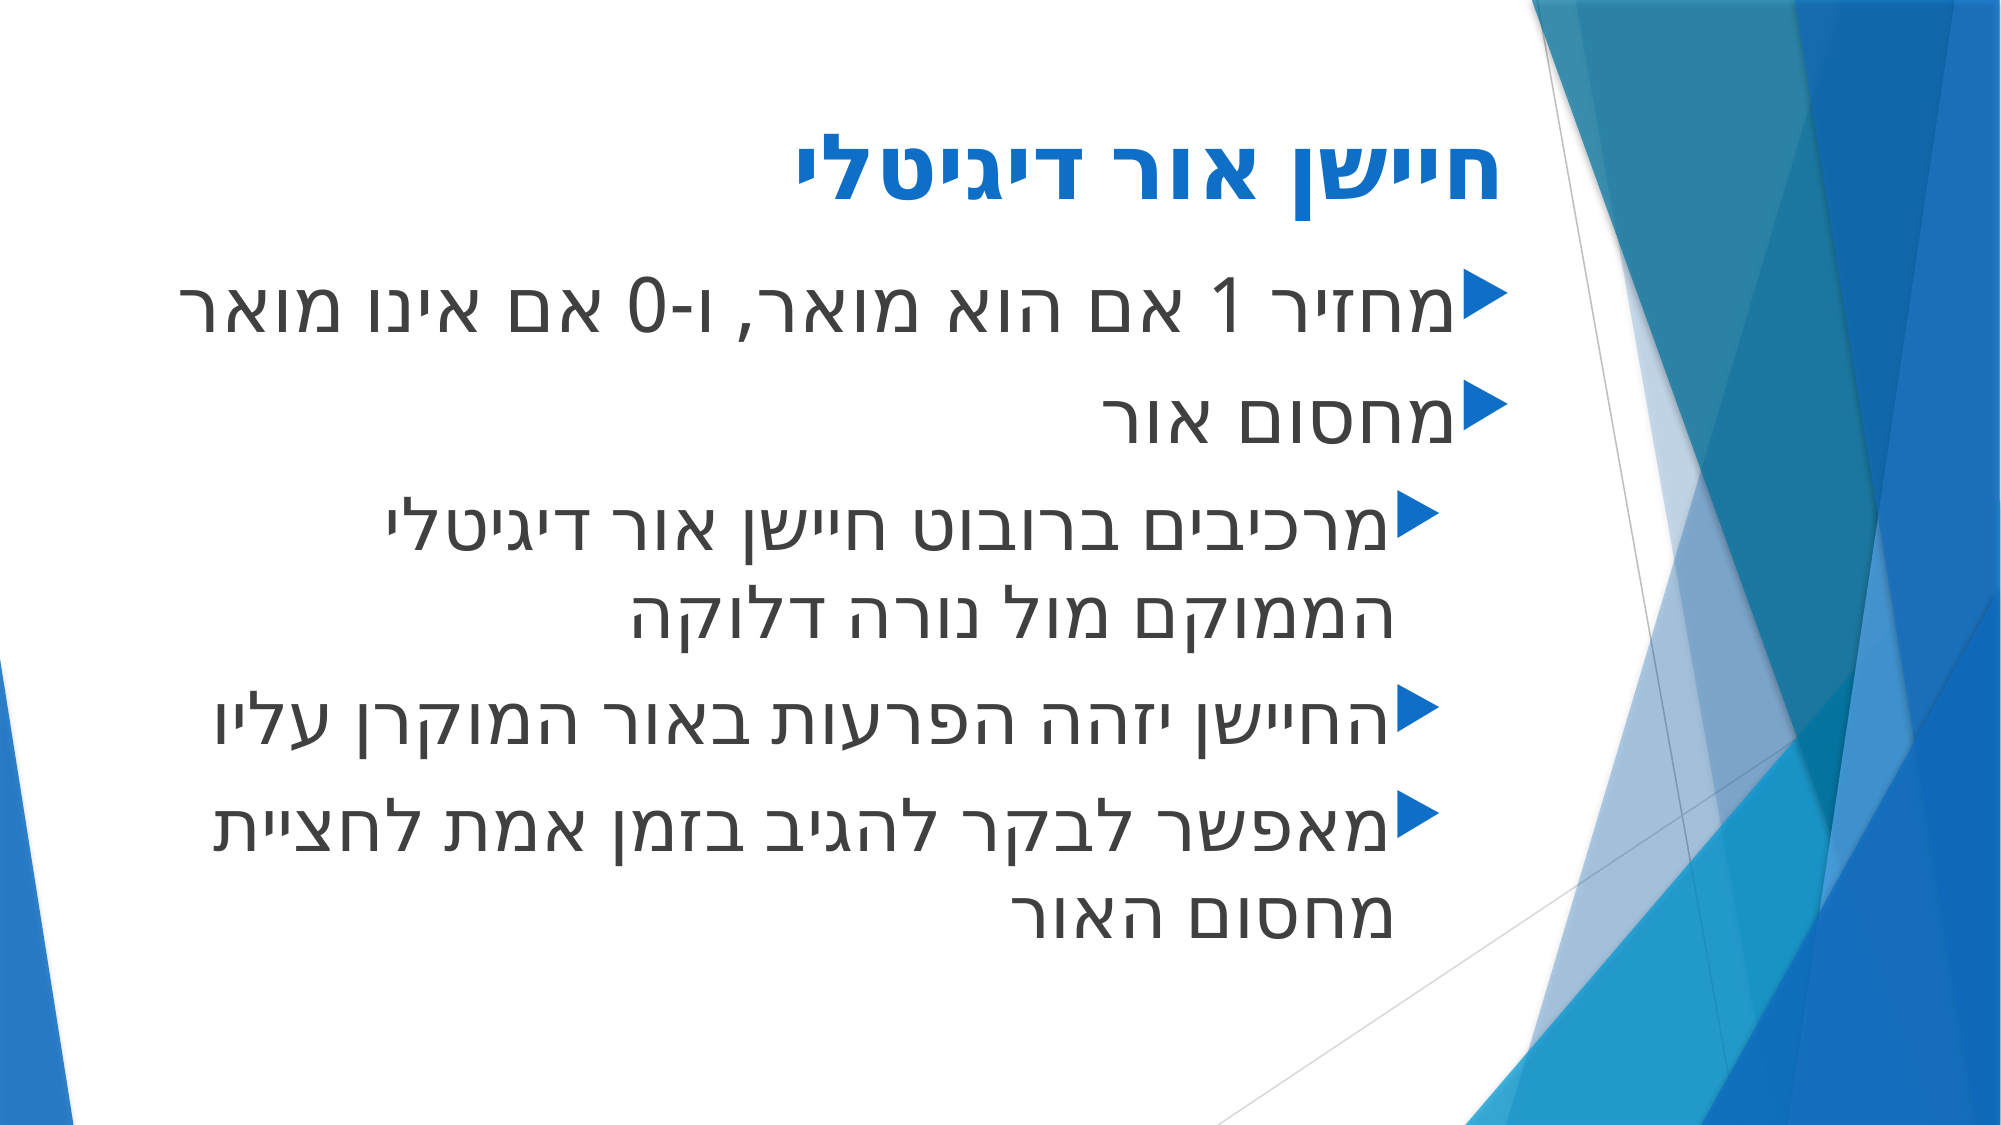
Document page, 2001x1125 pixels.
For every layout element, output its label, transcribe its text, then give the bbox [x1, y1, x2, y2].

title חיישן אור דיגיטלי [111, 99, 1522, 317]
list מחזיר 1 אם הוא מואר, ו-0 אם אינו מואר מחסום אור מרכיבים ברובוט חיישן אור דיגיטלי הממוקם מול נורה דלוקה החיישן יזהה הפרעות באור המוקרן עליו מאפשר לבקר להגיב בזמן אמת לחציית מחסום האור [135, 248, 1526, 1082]
